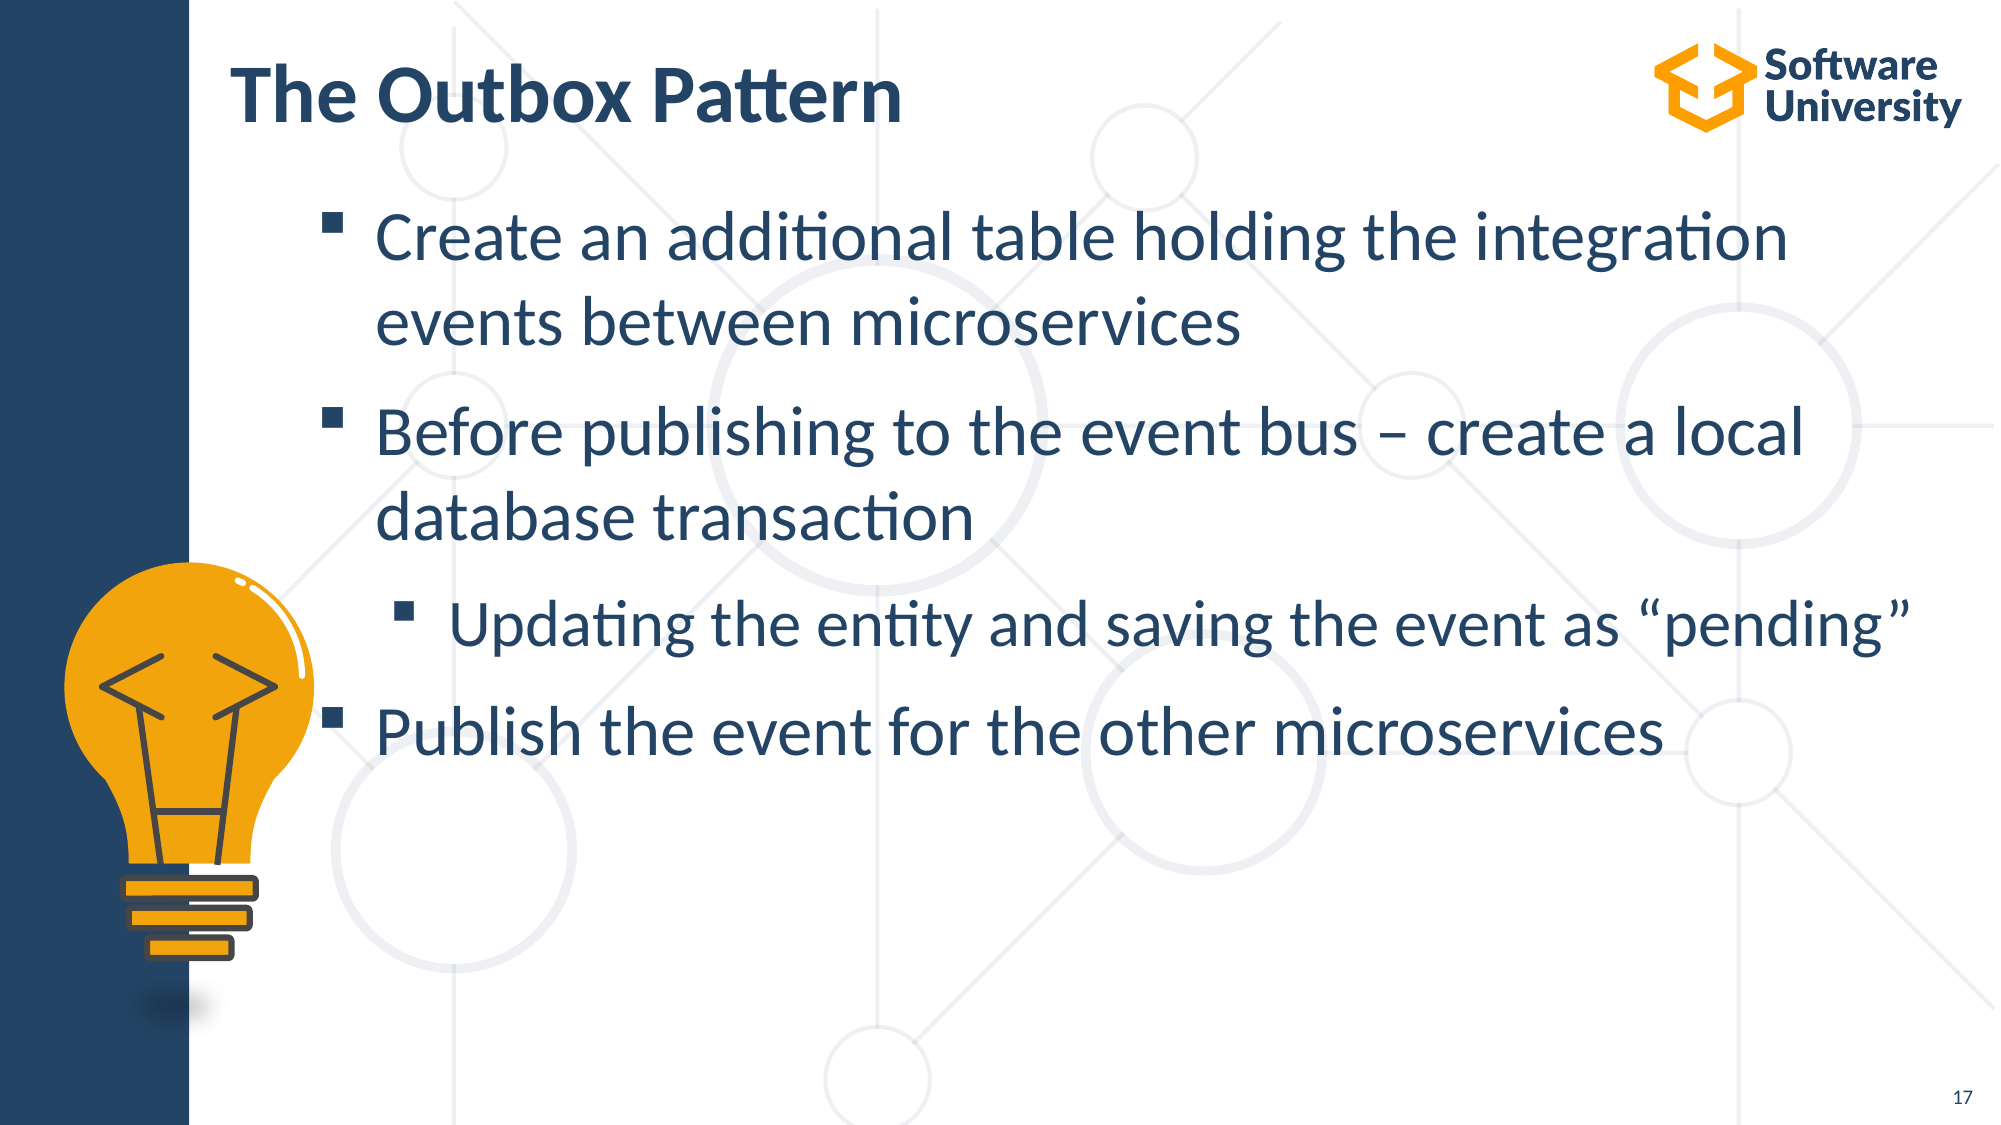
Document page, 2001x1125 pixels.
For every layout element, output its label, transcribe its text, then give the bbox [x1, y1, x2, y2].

title The Outbox Pattern [212, 16, 1628, 162]
picture [1641, 31, 1973, 145]
slide_number 17 [1927, 1067, 1989, 1117]
list Create an additional table holding the integration events between microservices Before publishing to the event bus – create a local database transaction Updating the entity and saving the event as “pending” Publish the event for the other microservices [298, 183, 1968, 1094]
